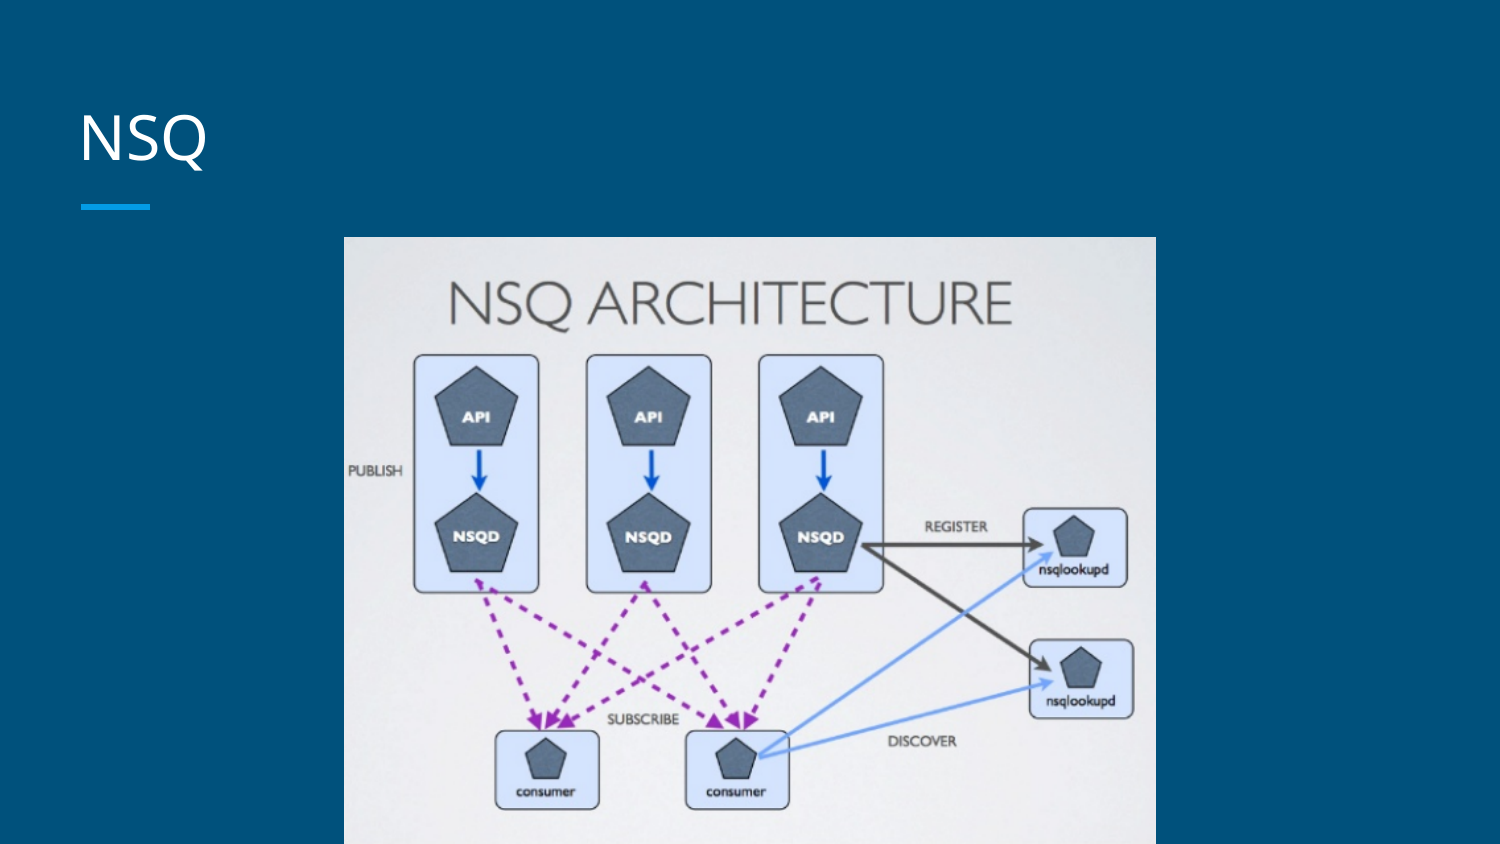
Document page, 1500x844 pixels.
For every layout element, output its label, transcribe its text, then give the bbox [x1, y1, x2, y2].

title NSQ [63, 75, 1437, 188]
picture [345, 238, 1155, 844]
